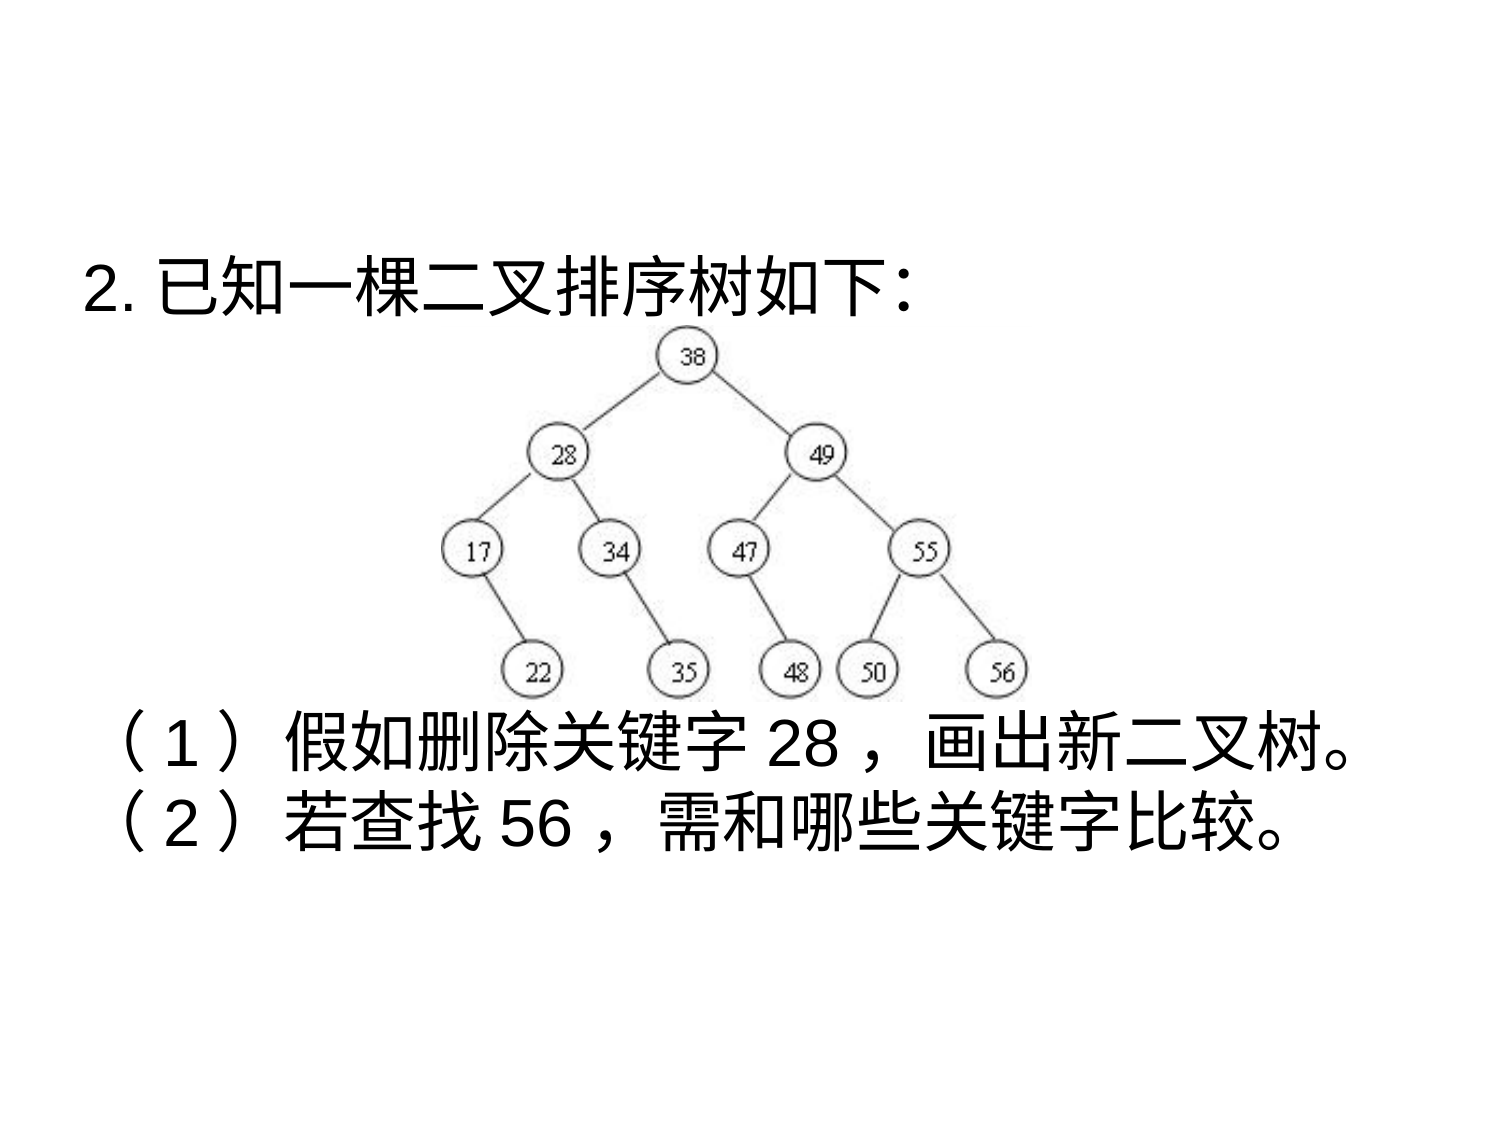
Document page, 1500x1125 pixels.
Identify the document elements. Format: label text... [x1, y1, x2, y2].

text_box 2.已知一棵二叉排序树如下： [67, 237, 979, 333]
picture [441, 325, 1032, 702]
text_box （1）假如删除关键字28，画出新二叉树。 （2）若查找56，需和哪些关键字比较。 [66, 692, 1406, 867]
